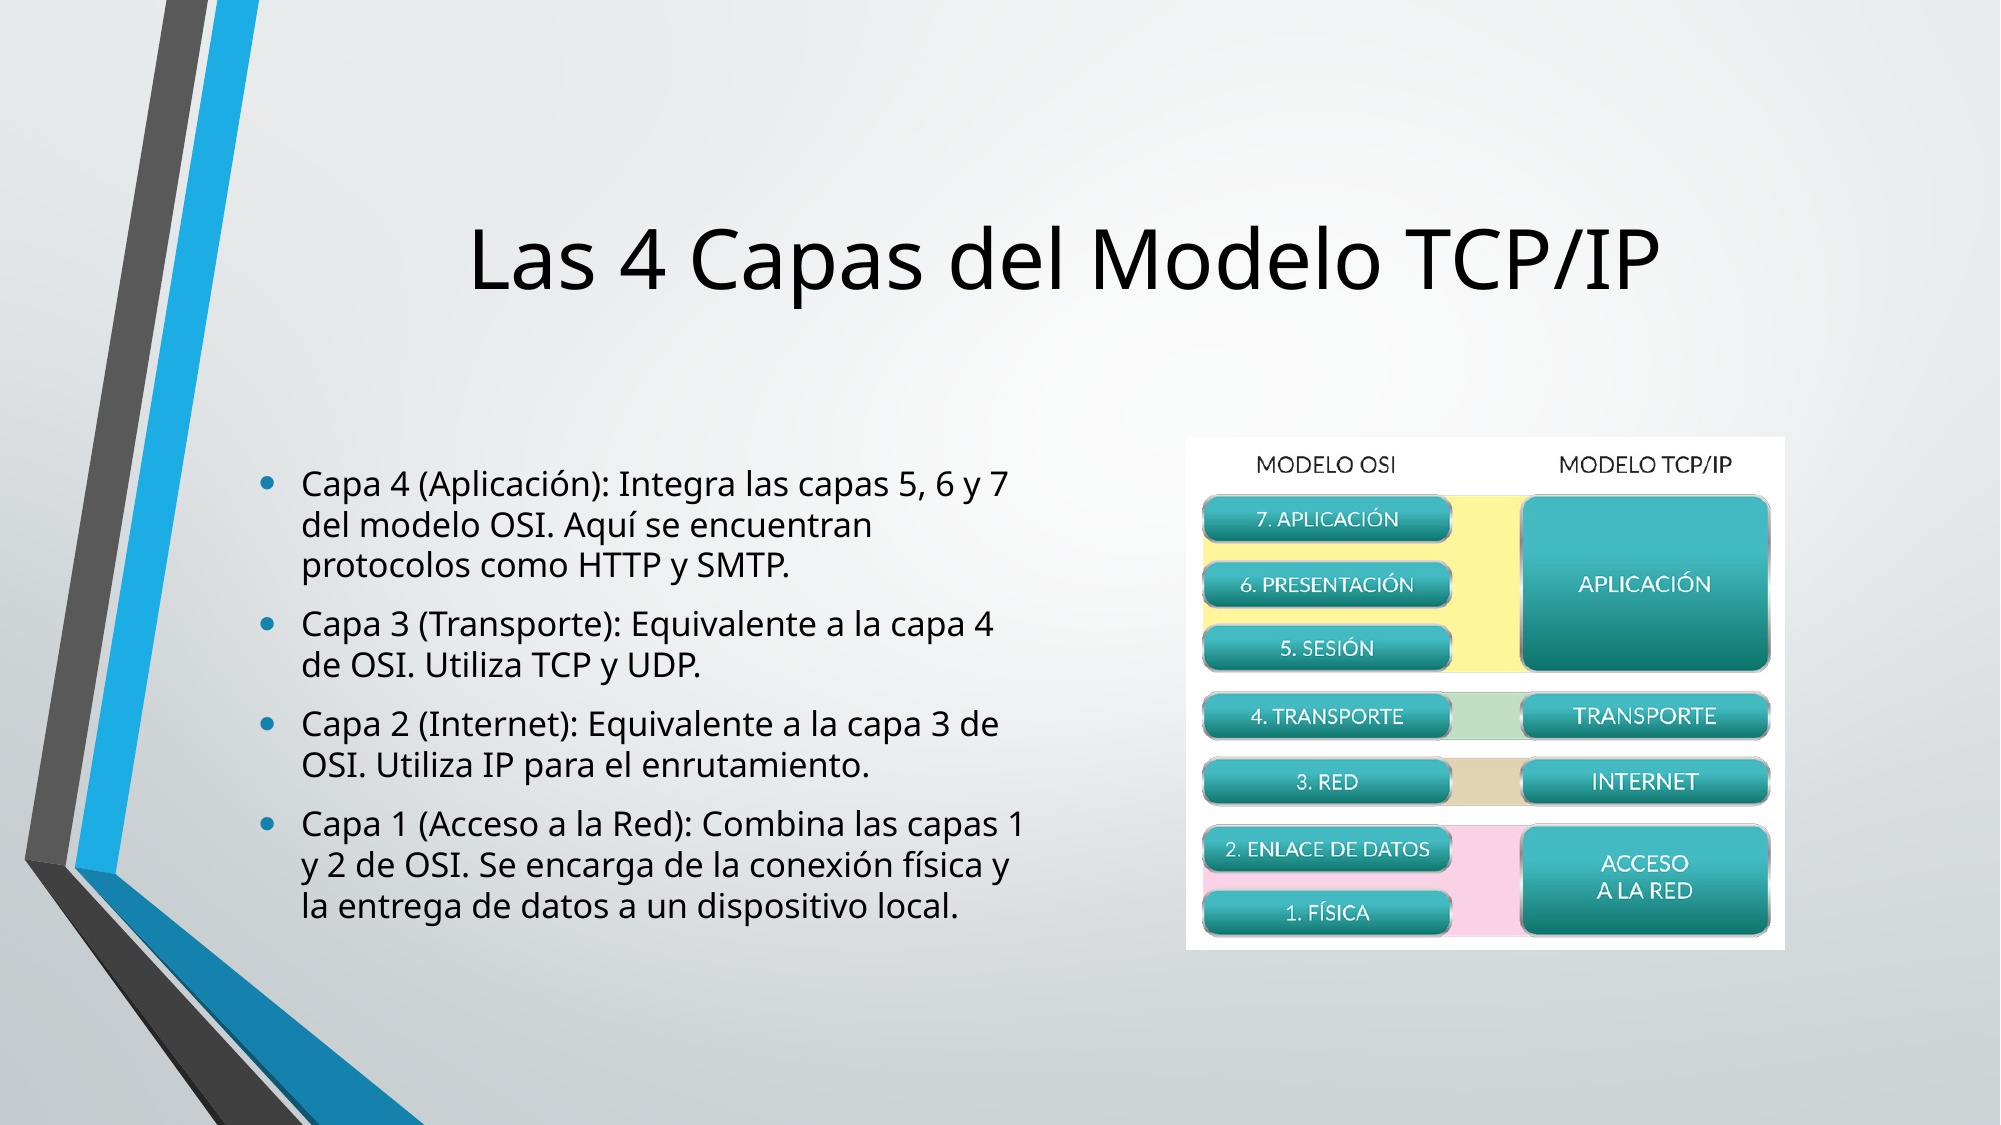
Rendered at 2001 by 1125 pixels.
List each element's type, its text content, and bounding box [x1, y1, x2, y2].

list Capa 4 (Aplicación): Integra las capas 5, 6 y 7 del modelo OSI. Aquí se encuentran protocolos como HTTP y SMTP. Capa 3 (Transporte): Equivalente a la capa 4 de OSI. Utiliza TCP y UDP. Capa 2 (Internet): Equivalente a la capa 3 de OSI. Utiliza IP para el enrutamiento. Capa 1 (Acceso a la Red): Combina las capas 1 y 2 de OSI. Se encarga de la conexión física y la entrega de datos a un dispositivo local. [243, 437, 1047, 950]
title Las 4 Capas del Modelo TCP/IP [243, 112, 1887, 400]
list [1186, 437, 1785, 951]
